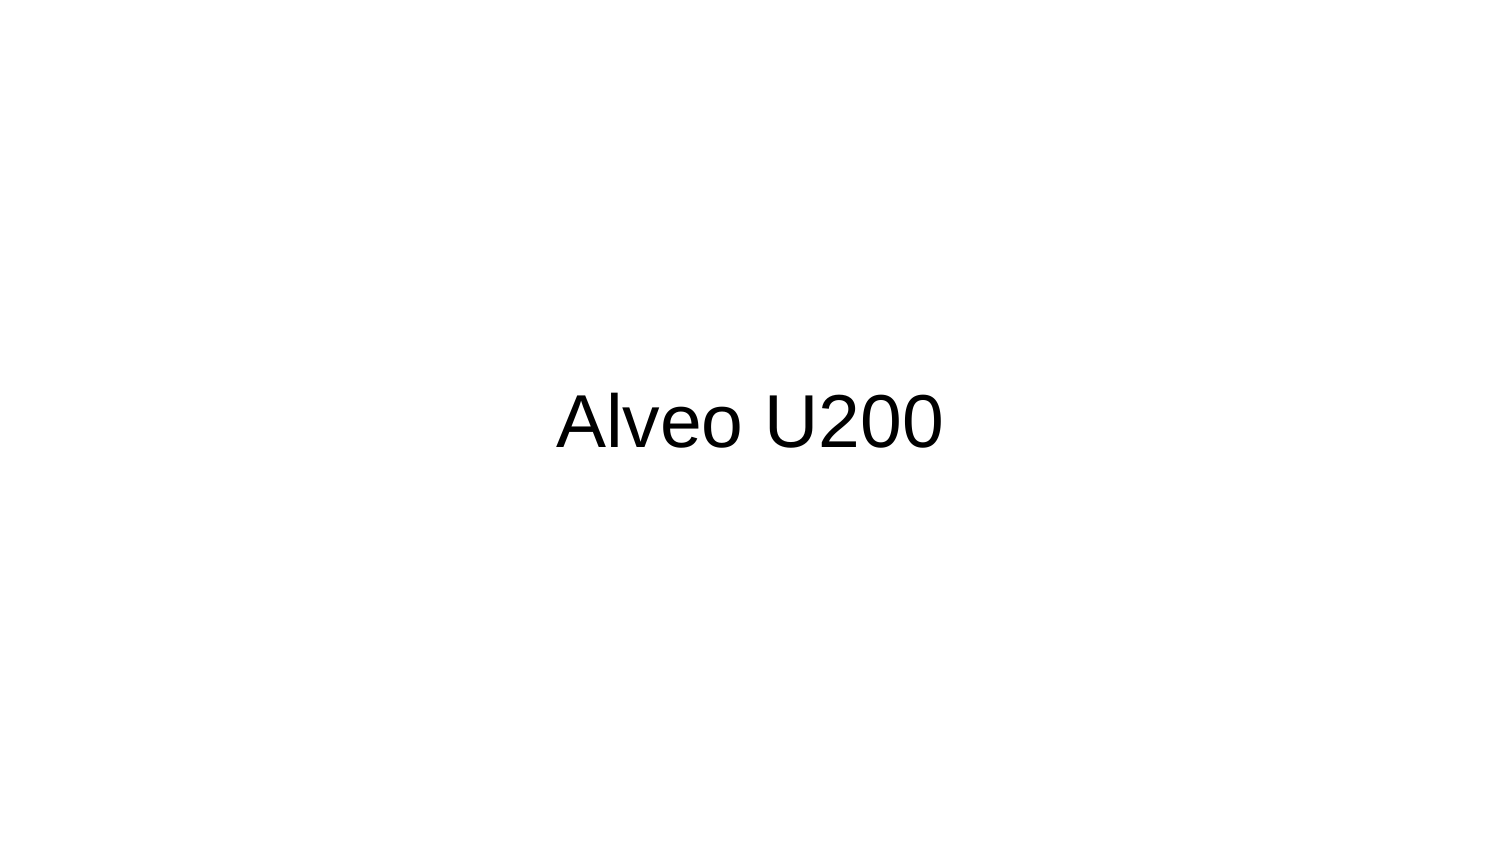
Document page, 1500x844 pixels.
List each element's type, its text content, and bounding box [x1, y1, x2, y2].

title Alveo U200 [51, 352, 1449, 491]
